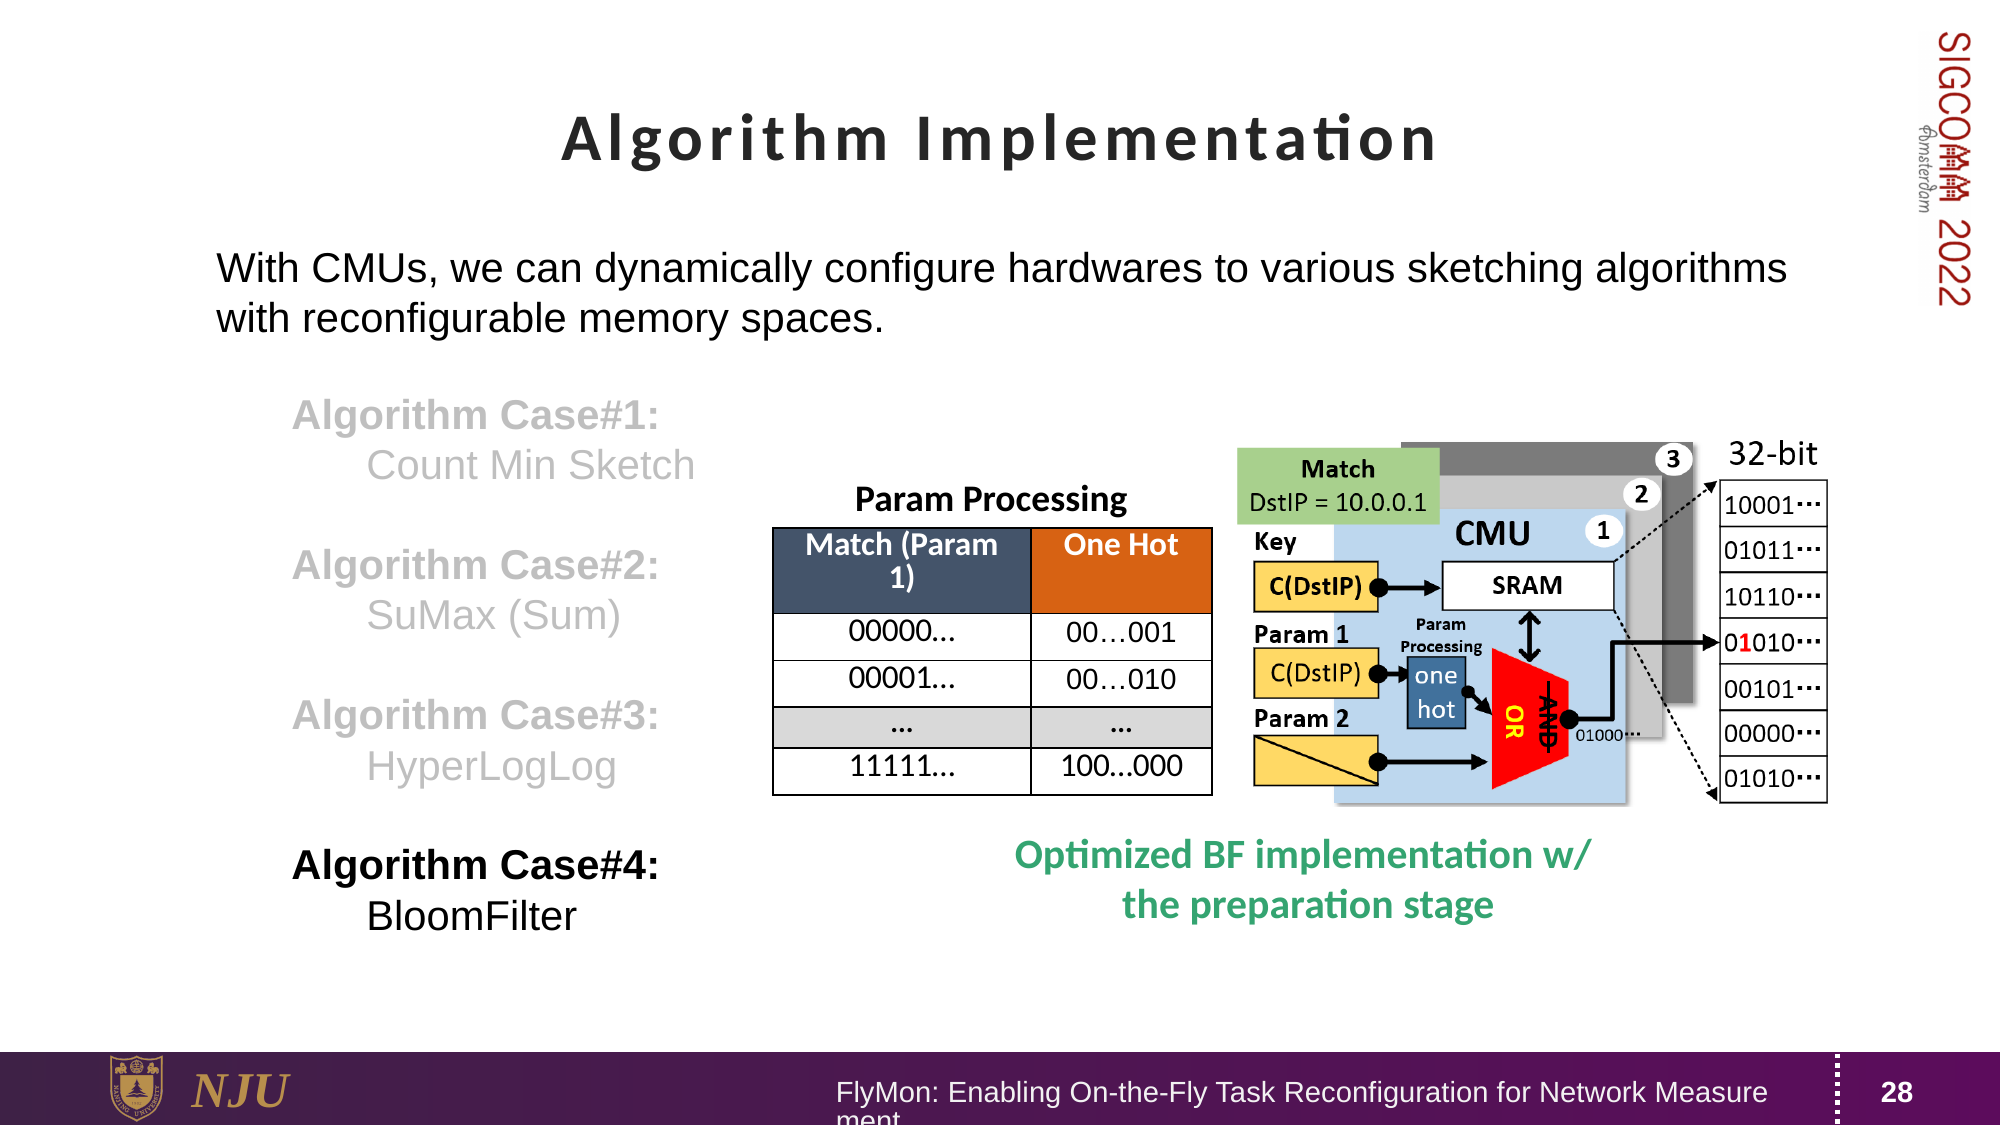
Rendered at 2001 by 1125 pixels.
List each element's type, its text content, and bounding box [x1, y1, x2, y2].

table_cell 00000… [774, 614, 1030, 660]
text_box With CMUs, we can dynamically configure hardwares to various sketching algorithms with reconfigurable memory spaces. [201, 233, 1807, 348]
table_cell 00…010 [1032, 661, 1211, 706]
table_cell 00…001 [1032, 614, 1211, 660]
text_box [1233, 435, 1832, 807]
title Algorithm Implementation [99, 76, 1900, 192]
footer FlyMon: Enabling On-the-Fly Task Reconfiguration for Network Measurement [820, 1064, 1795, 1117]
text_box Param Processing [840, 467, 1159, 527]
picture [1919, 32, 1971, 306]
table_header One Hot [1032, 529, 1211, 613]
picture [99, 1048, 171, 1125]
table_cell 11111… [774, 749, 1030, 794]
text_box Algorithm Case#1: Count Min Sketch Algorithm Case#2: SuMax (Sum) Algorithm Case#3: HyperLogLog Algorithm Case#4: BloomFilter [201, 380, 1202, 946]
table_cell 100…000 [1032, 749, 1211, 794]
slide_number 28 [1831, 1064, 1963, 1117]
table_cell 00001… [774, 661, 1030, 706]
table_cell ... [1032, 708, 1211, 747]
table_header Match (Param 1) [774, 529, 1030, 613]
text_box Optimized BF implementation w/ the preparation stage [999, 819, 1617, 935]
table_cell ... [774, 708, 1030, 747]
